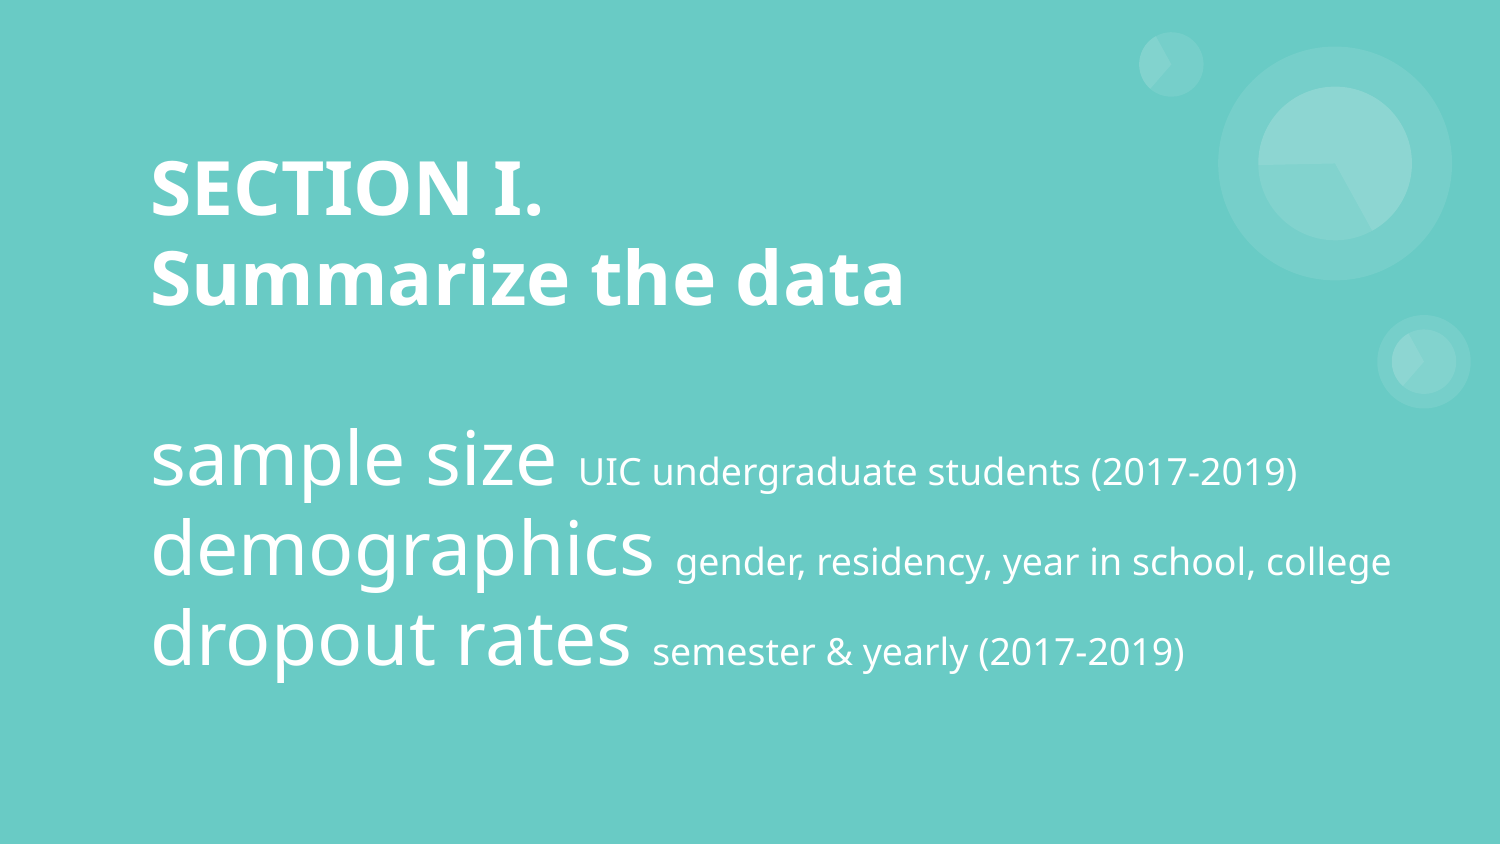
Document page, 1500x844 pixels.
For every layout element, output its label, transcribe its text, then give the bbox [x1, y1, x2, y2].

title SECTION I. Summarize the data sample size UIC undergraduate students (2017-2019) demographics gender, residency, year in school, college dropout rates semester & yearly (2017-2019) [135, 125, 1424, 712]
